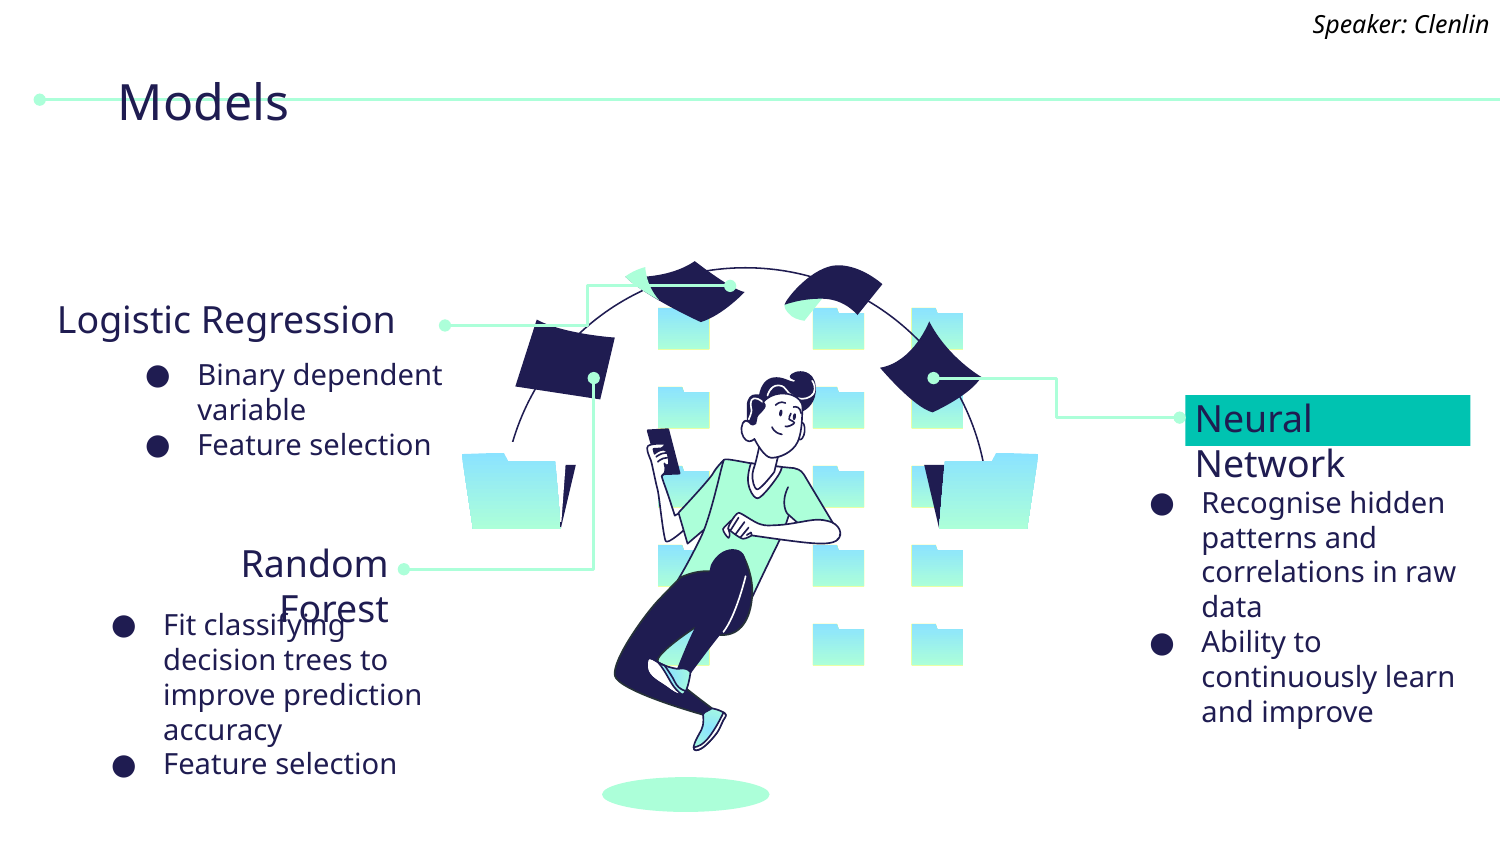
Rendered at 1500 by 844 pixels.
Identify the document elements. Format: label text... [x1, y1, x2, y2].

title Logistic Regression [41, 281, 445, 370]
title Neural Network [1179, 380, 1477, 468]
list Fit classifying decision trees to improve prediction accuracy Feature selection [73, 591, 456, 680]
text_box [933, 377, 1180, 418]
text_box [403, 377, 594, 570]
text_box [461, 260, 1039, 813]
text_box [444, 285, 731, 326]
list Recognise hidden patterns and correlations in raw data Ability to continuously learn and improve [1111, 468, 1500, 558]
title Random Forest [107, 525, 404, 591]
title Models [102, 55, 1101, 144]
text_box Speaker: Clenlin [1264, 0, 1500, 49]
list Binary dependent variable Feature selection [107, 341, 456, 430]
